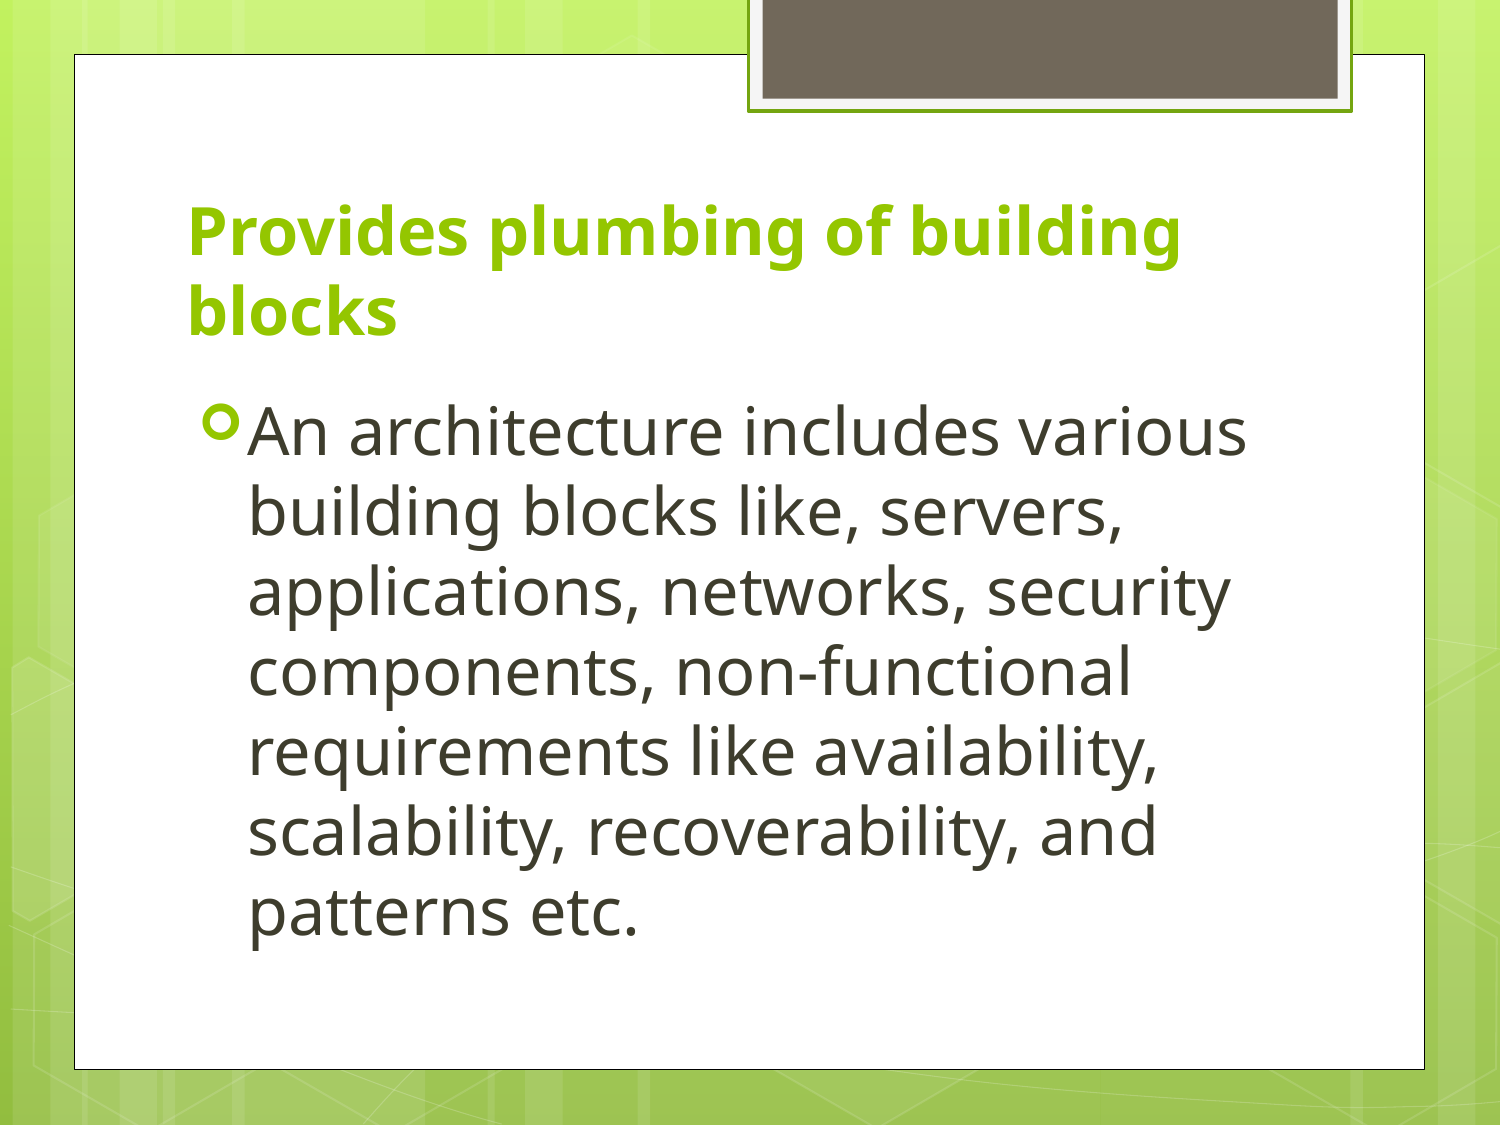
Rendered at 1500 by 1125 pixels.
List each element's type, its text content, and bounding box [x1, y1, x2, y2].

list An architecture includes various building blocks like, servers, applications, networks, security components, non-functional requirements like availability, scalability, recoverability, and patterns etc. [171, 381, 1283, 957]
title Provides plumbing of building blocks [171, 168, 1324, 357]
